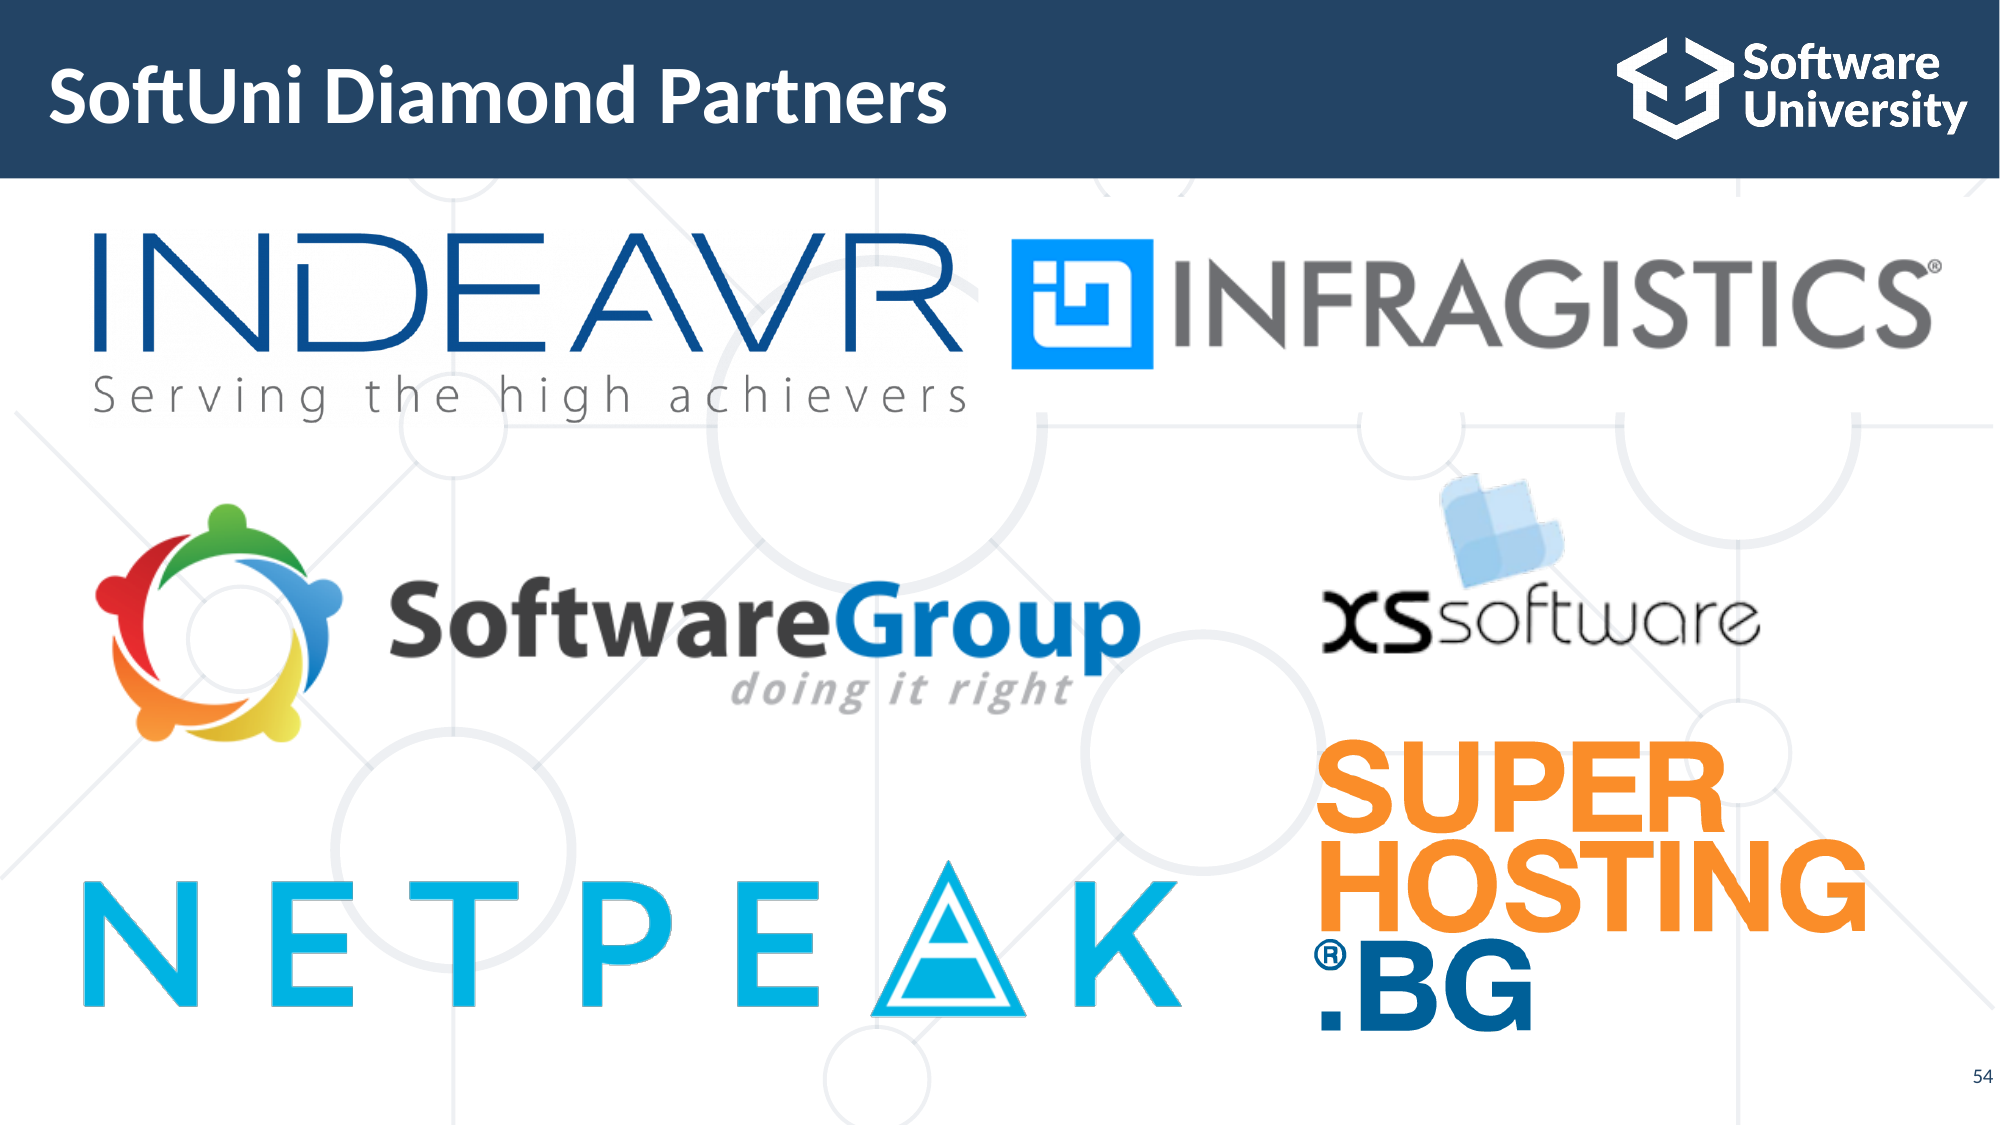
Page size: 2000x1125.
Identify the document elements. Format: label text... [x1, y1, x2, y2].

picture [1617, 37, 1968, 140]
title SoftUni Diamond Partners [30, 18, 1590, 163]
picture [1272, 427, 1791, 699]
picture [46, 196, 1979, 1022]
picture [1314, 739, 1865, 1032]
slide_number 54 [1929, 1049, 2000, 1100]
